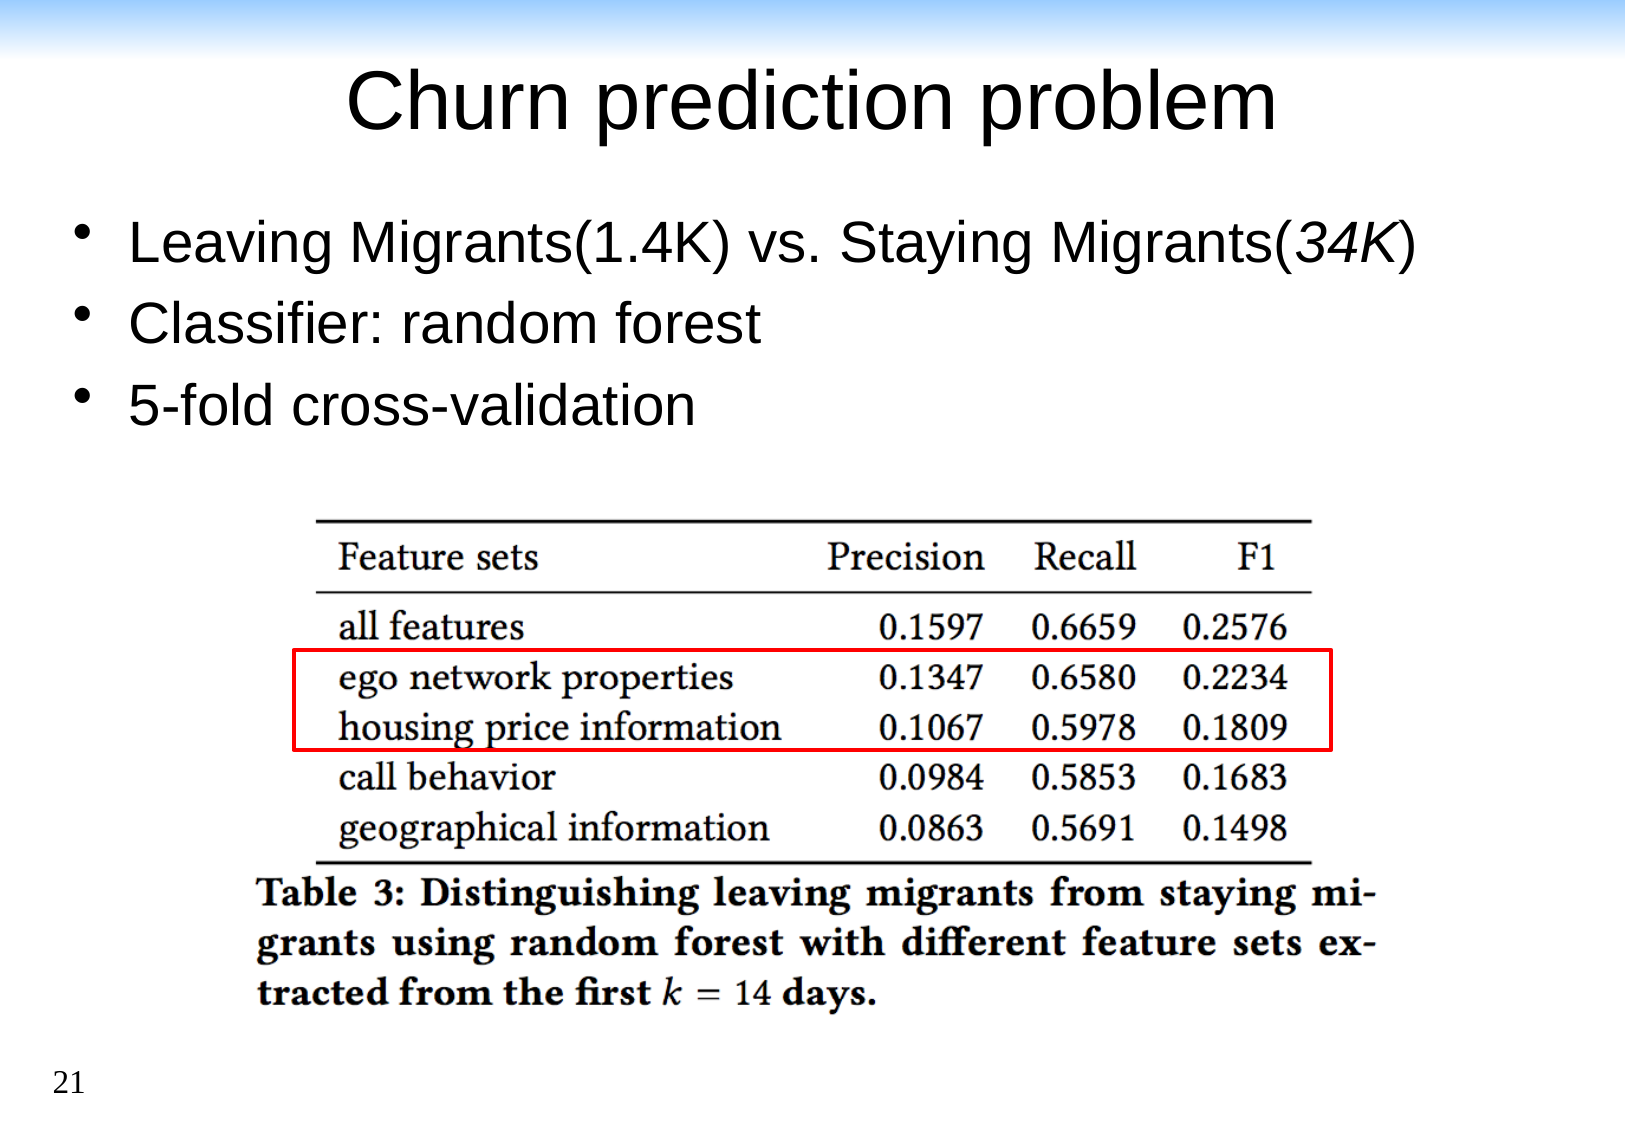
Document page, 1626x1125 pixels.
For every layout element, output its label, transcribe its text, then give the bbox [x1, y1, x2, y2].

title Churn prediction problem [44, 30, 1581, 162]
list Leaving Migrants(1.4K) vs. Staying Migrants(34K) Classifier: random forest 5-fold cross-validation [57, 196, 1558, 1006]
picture [218, 487, 1394, 1025]
